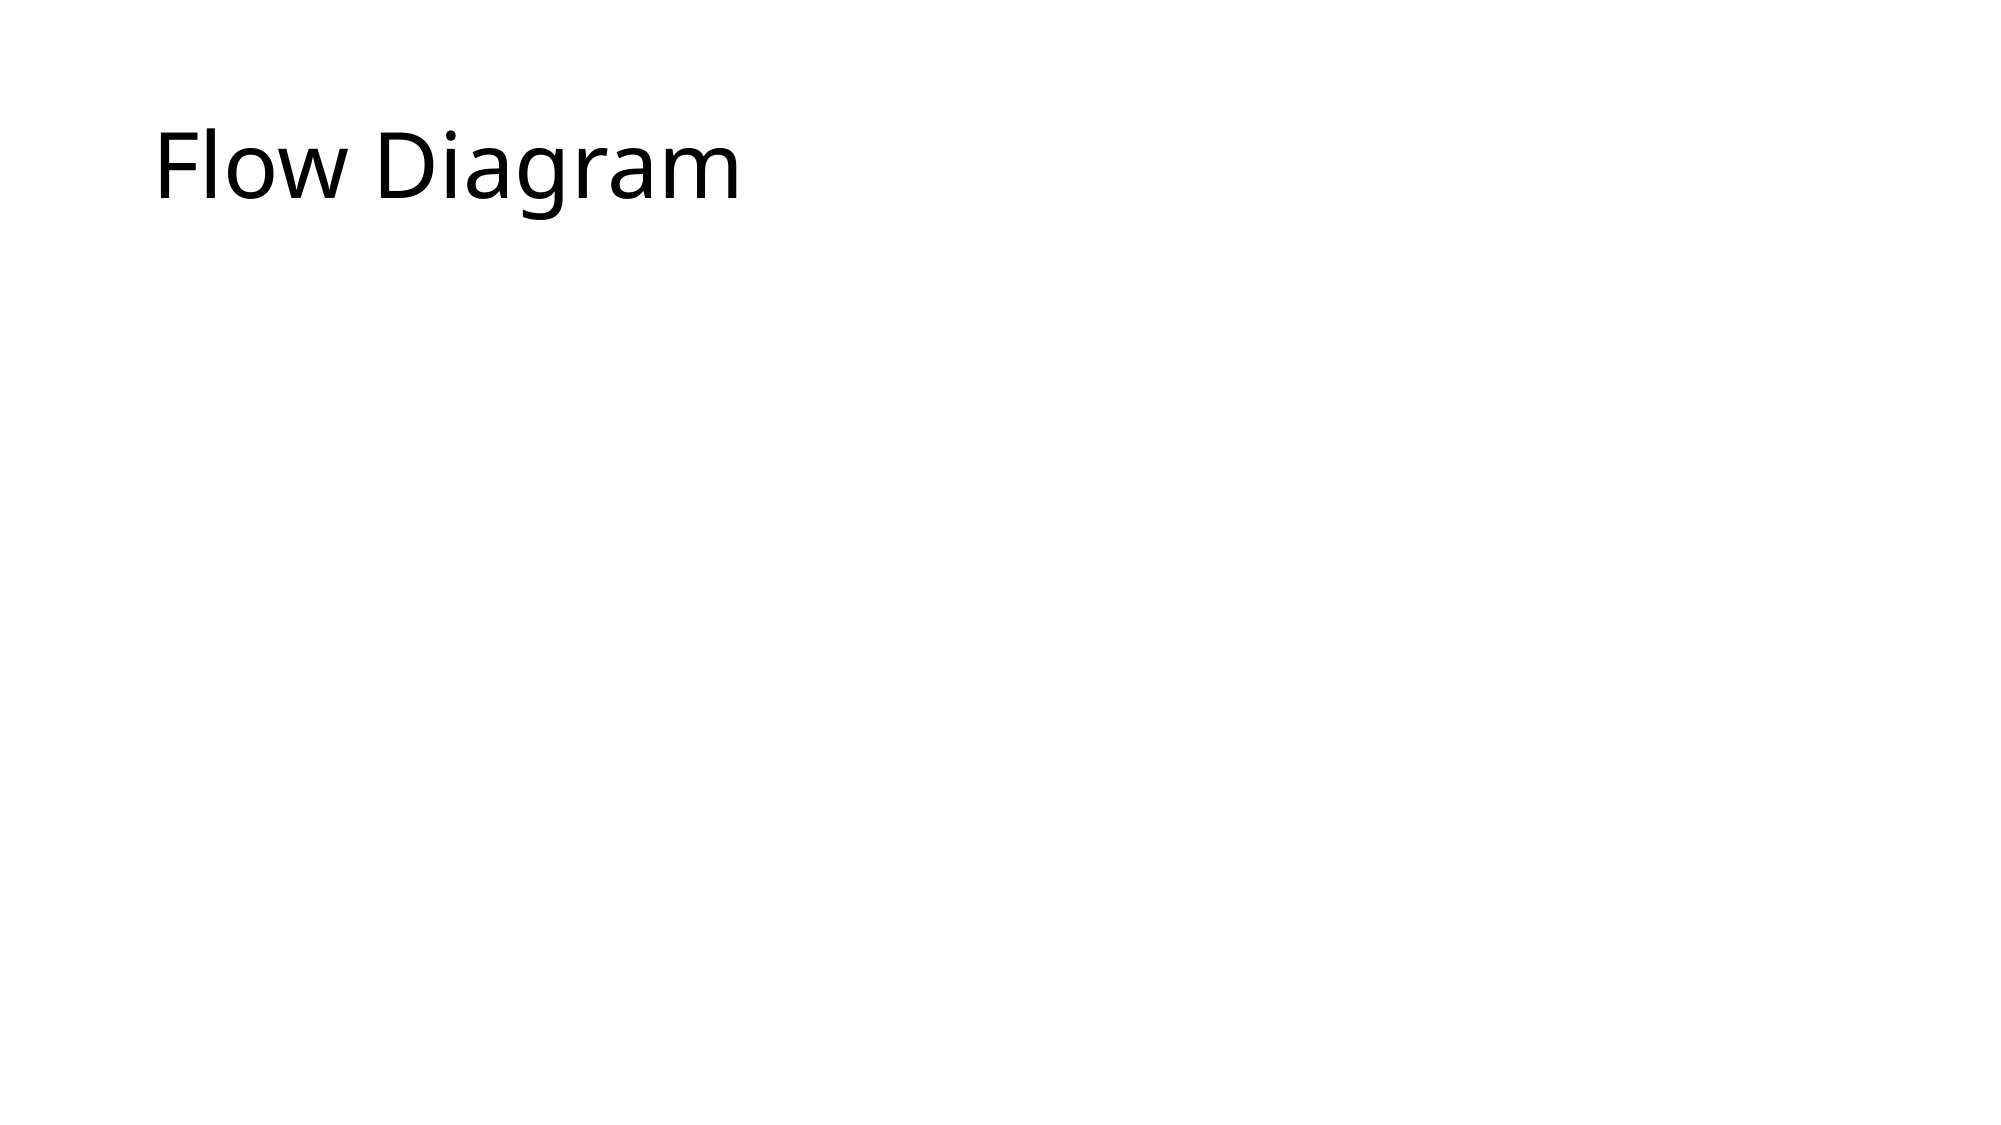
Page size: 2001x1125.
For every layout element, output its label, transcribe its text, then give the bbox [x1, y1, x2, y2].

title Flow Diagram [137, 59, 1863, 278]
